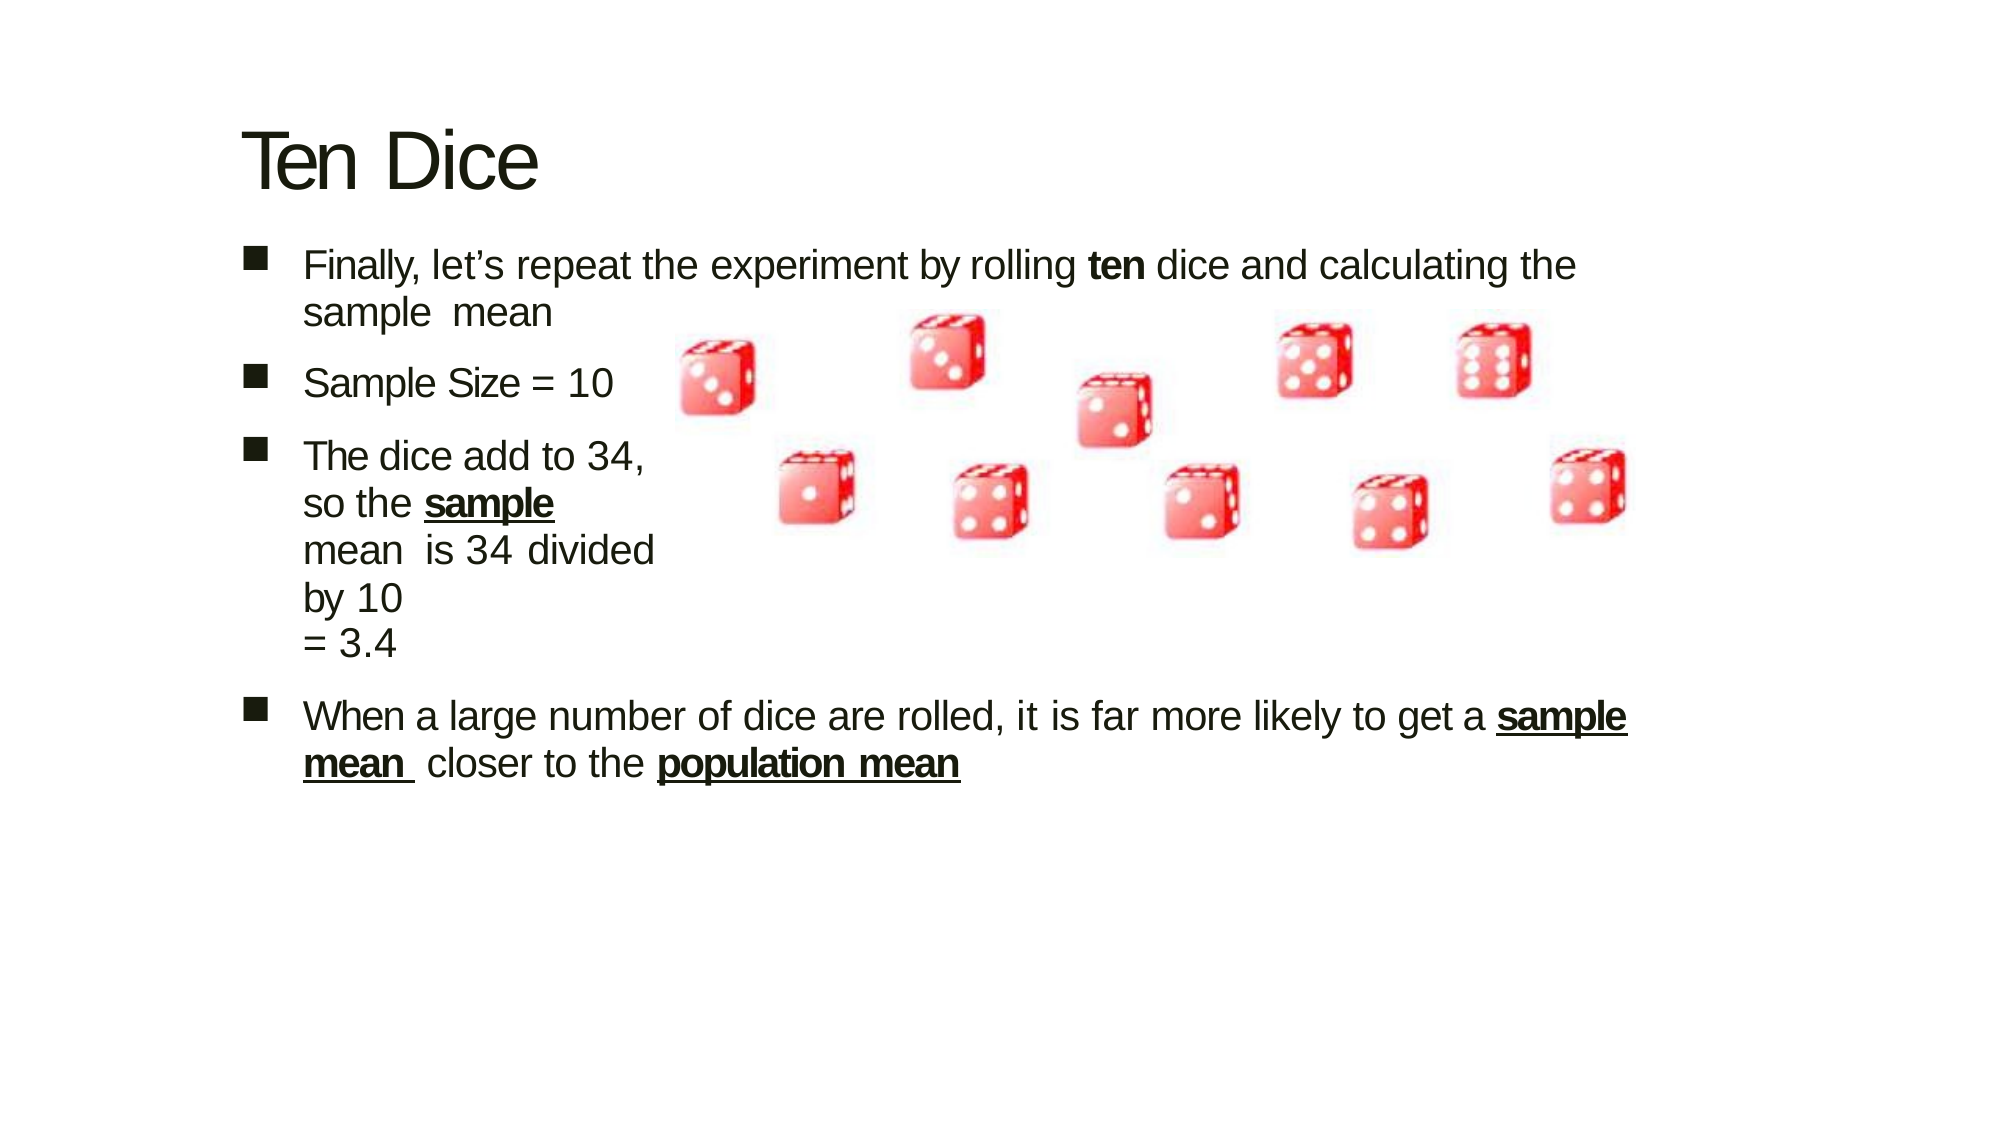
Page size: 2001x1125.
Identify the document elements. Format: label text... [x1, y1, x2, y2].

text_box [675, 309, 1636, 558]
text_box Finally, let’s repeat the experiment by rolling ten dice and calculating the sample mean Sample Size = 10 The dice add to 34, so the sample mean is 34 divided by 10 = 3.4 When a large number of dice are rolled, it is far more likely to get a sample mean closer to the population mean [237, 234, 1722, 787]
text_box Ten Dice [237, 104, 542, 234]
